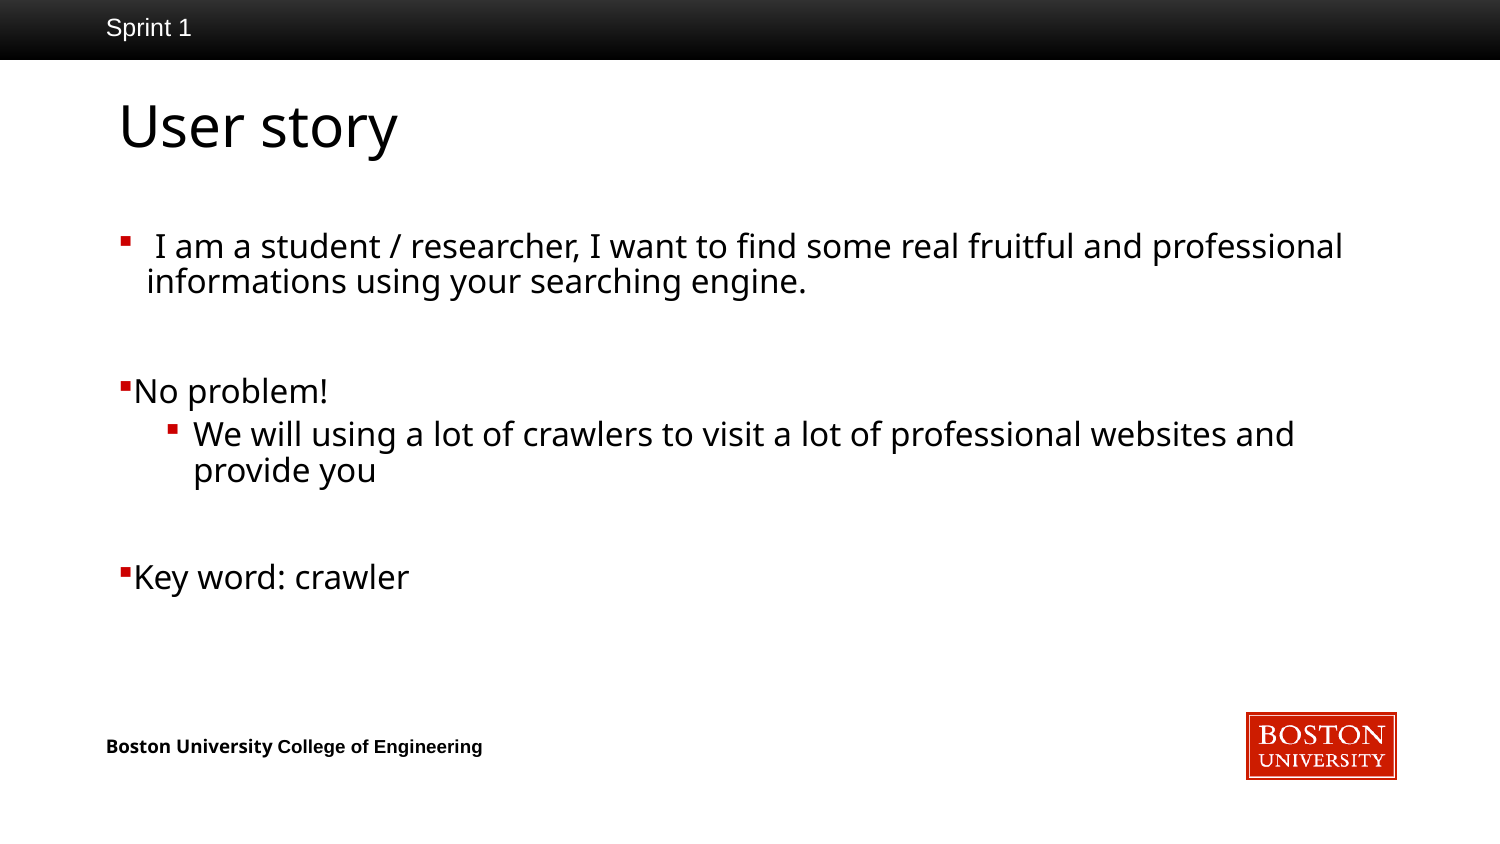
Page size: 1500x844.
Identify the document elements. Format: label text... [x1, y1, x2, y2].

picture [1246, 712, 1397, 780]
text_box Sprint 1 [91, 4, 929, 55]
list I am a student / researcher, I want to find some real fruitful and professional informations using your searching engine. No problem! We will using a lot of crawlers to visit a lot of professional websites and provide you Key word: crawler [103, 221, 1397, 660]
title User story [103, 59, 1397, 198]
